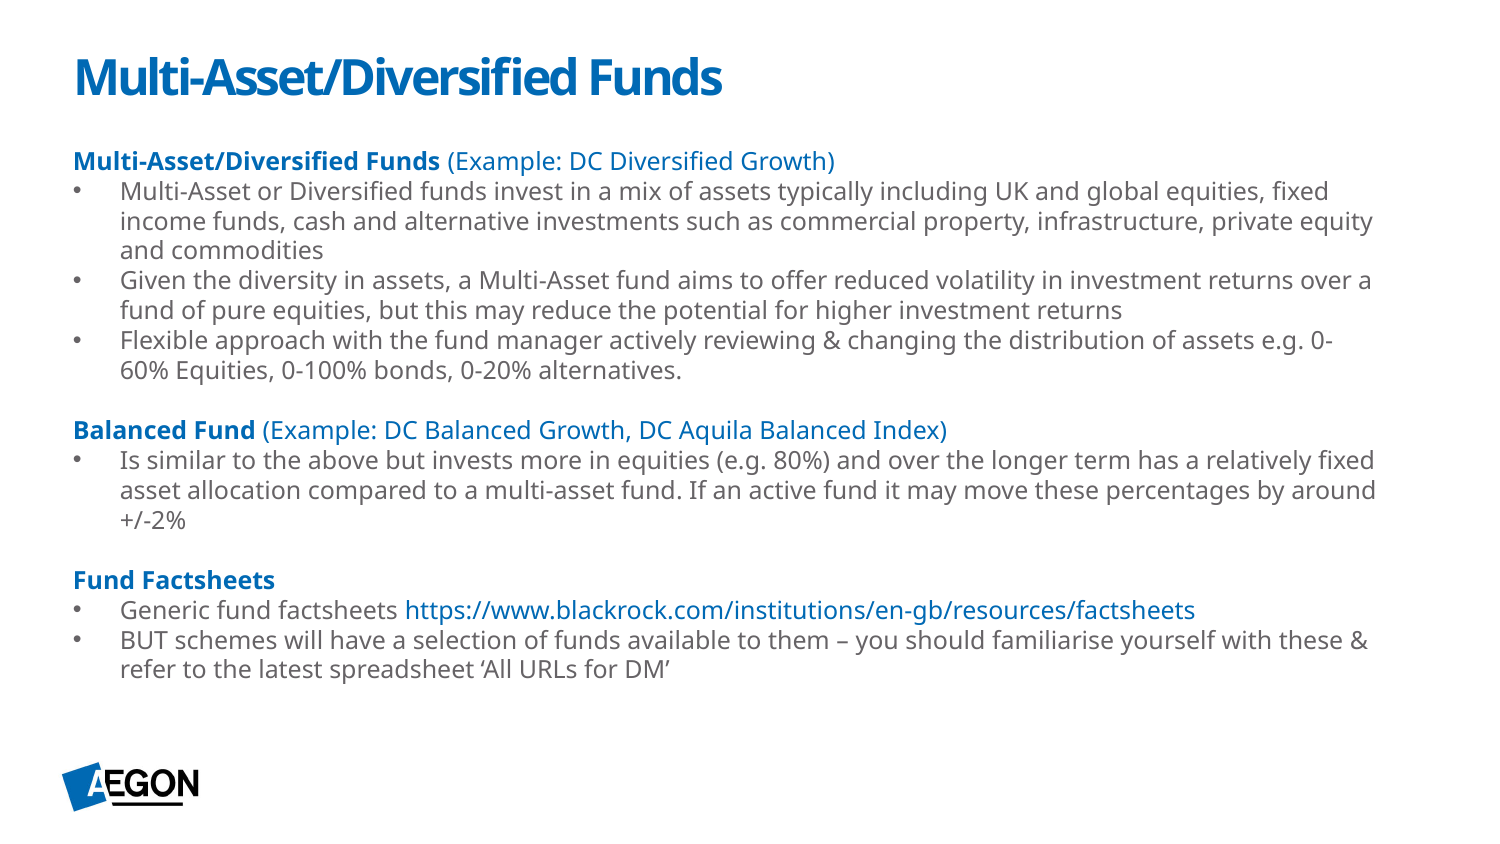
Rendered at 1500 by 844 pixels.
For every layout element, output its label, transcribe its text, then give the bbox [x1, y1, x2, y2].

text_box Multi-Asset/Diversified Funds (Example: DC Diversified Growth) Multi-Asset or Diversified funds invest in a mix of assets typically including UK and global equities, fixed income funds, cash and alternative investments such as commercial property, infrastructure, private equity and commodities Given the diversity in assets, a Multi-Asset fund aims to offer reduced volatility in investment returns over a fund of pure equities, but this may reduce the potential for higher investment returns Flexible approach with the fund manager actively reviewing & changing the distribution of assets e.g. 0-60% Equities, 0-100% bonds, 0-20% alternatives. Balanced Fund (Example: DC Balanced Growth, DC Aquila Balanced Index) Is similar to the above but invests more in equities (e.g. 80%) and over the longer term has a relatively fixed asset allocation compared to a multi-asset fund. If an active fund it may move these percentages by around +/-2% Fund Factsheets Generic fund factsheets https://www.blackrock.com/institutions/en-gb/resources/factsheets BUT schemes will have a selection of funds available to them – you should familiarise yourself with these & refer to the latest spreadsheet ‘All URLs for DM’ [58, 137, 1396, 752]
text_box Multi-Asset/Diversified Funds [58, 24, 1094, 138]
picture [57, 761, 202, 812]
